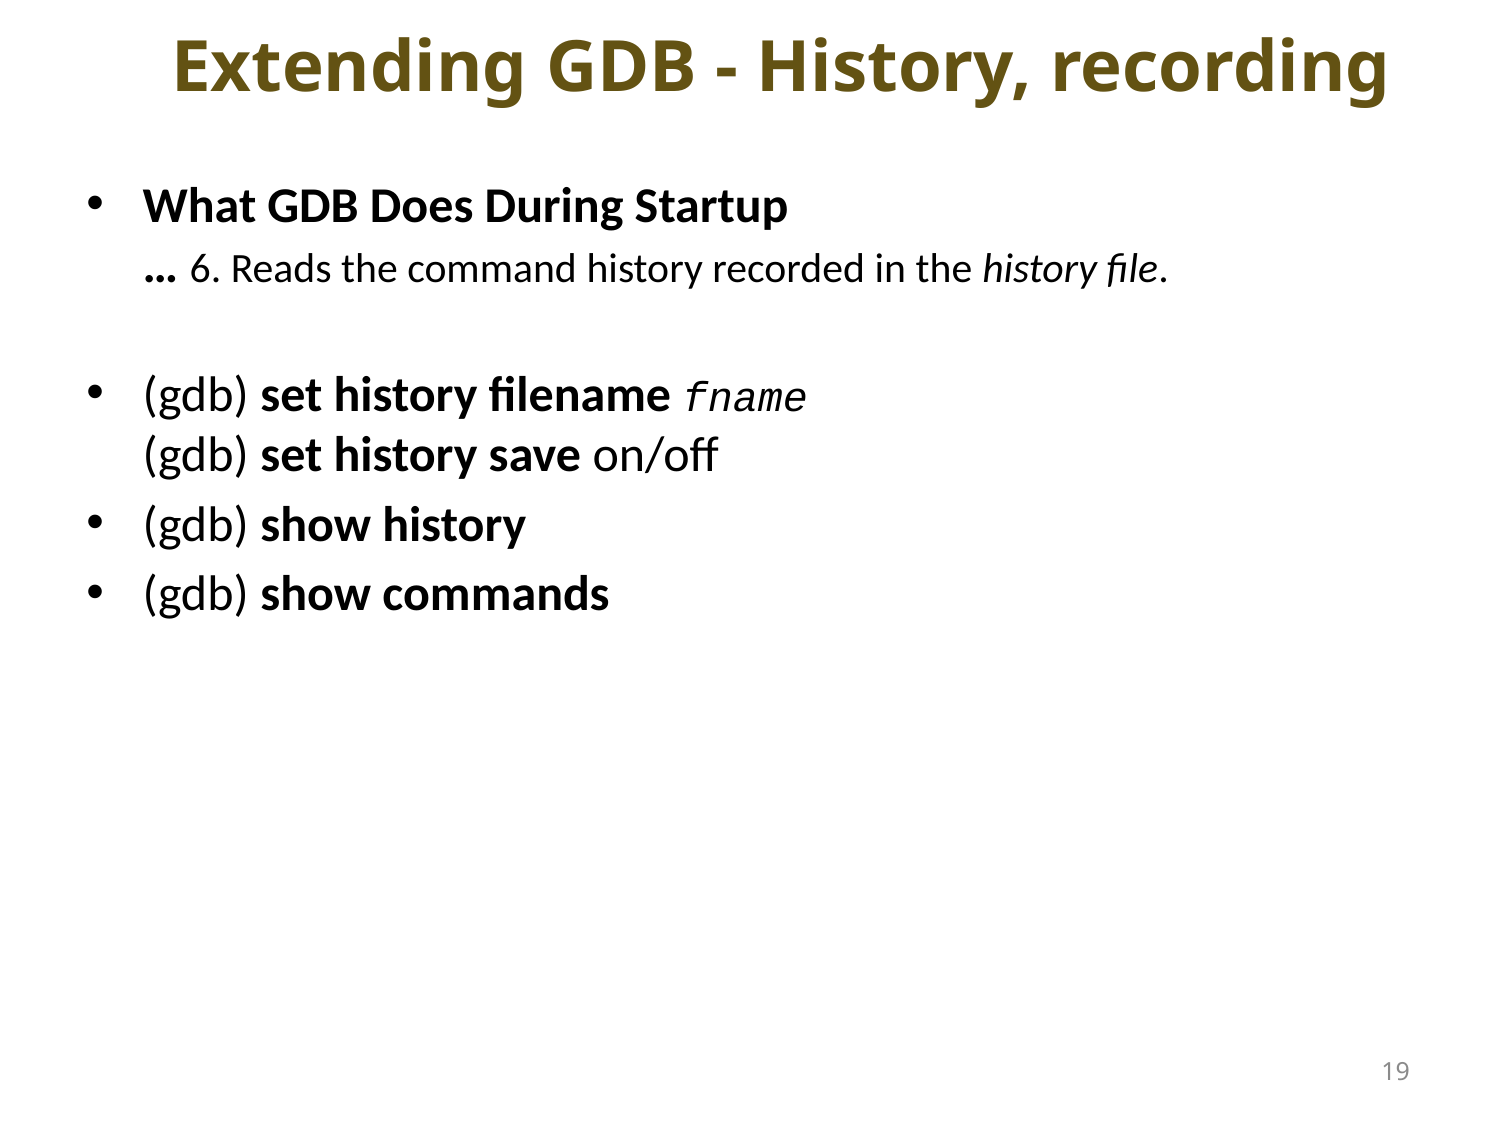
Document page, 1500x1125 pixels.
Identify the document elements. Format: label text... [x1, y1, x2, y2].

title Extending GDB - History, recording [137, 12, 1425, 114]
list What GDB Does During Startup … 6. Reads the command history recorded in the history file. (gdb) set history filename fname (gdb) set history save on/off (gdb) show history (gdb) show commands [71, 165, 1422, 970]
slide_number 19 [1074, 1042, 1425, 1103]
